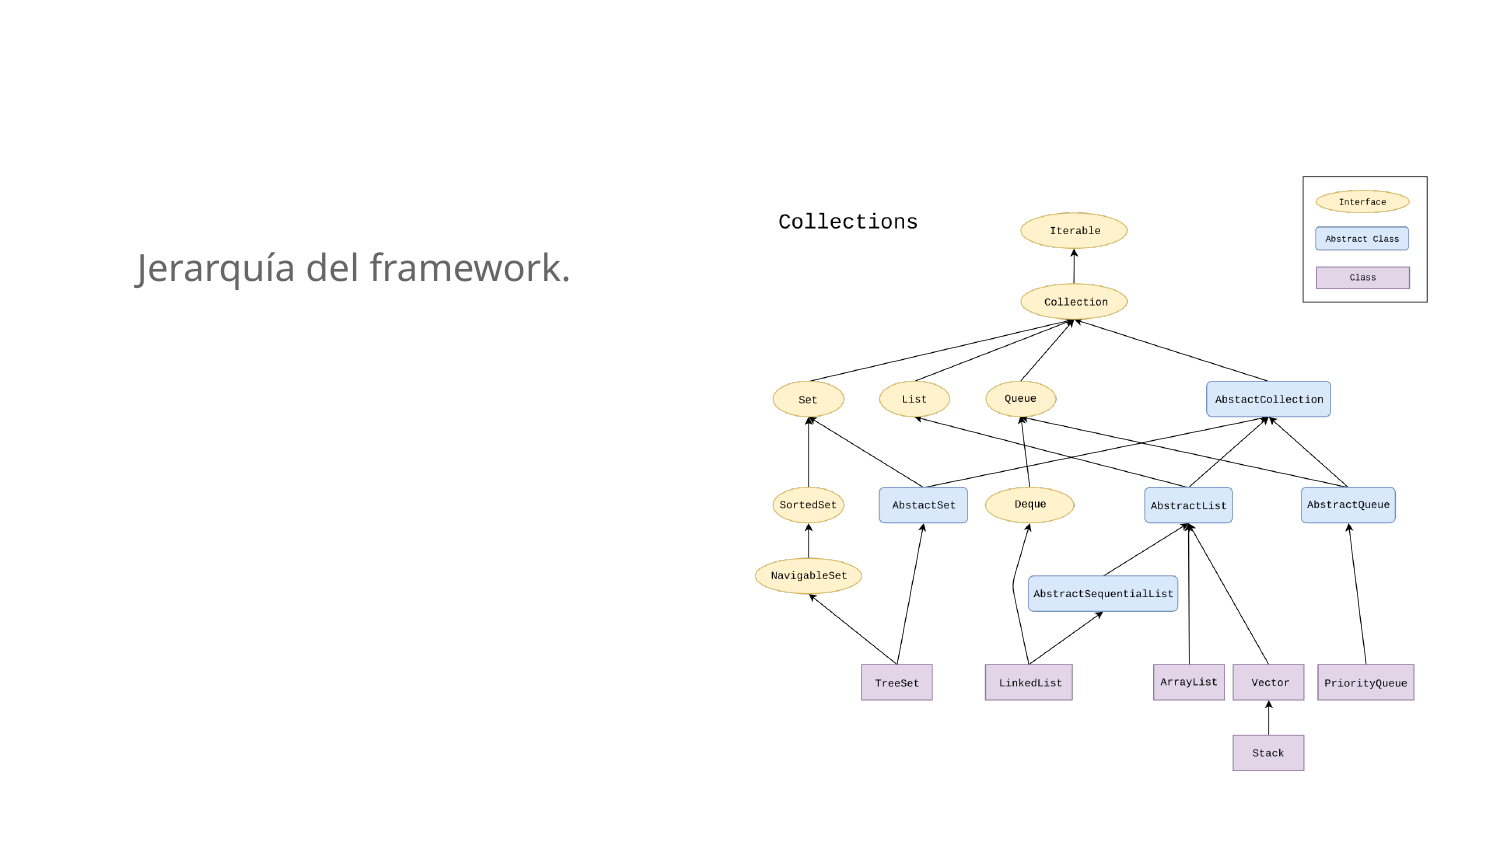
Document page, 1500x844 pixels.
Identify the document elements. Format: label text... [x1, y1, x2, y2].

list Jerarquía del framework. [122, 222, 680, 710]
picture [737, 168, 1437, 824]
